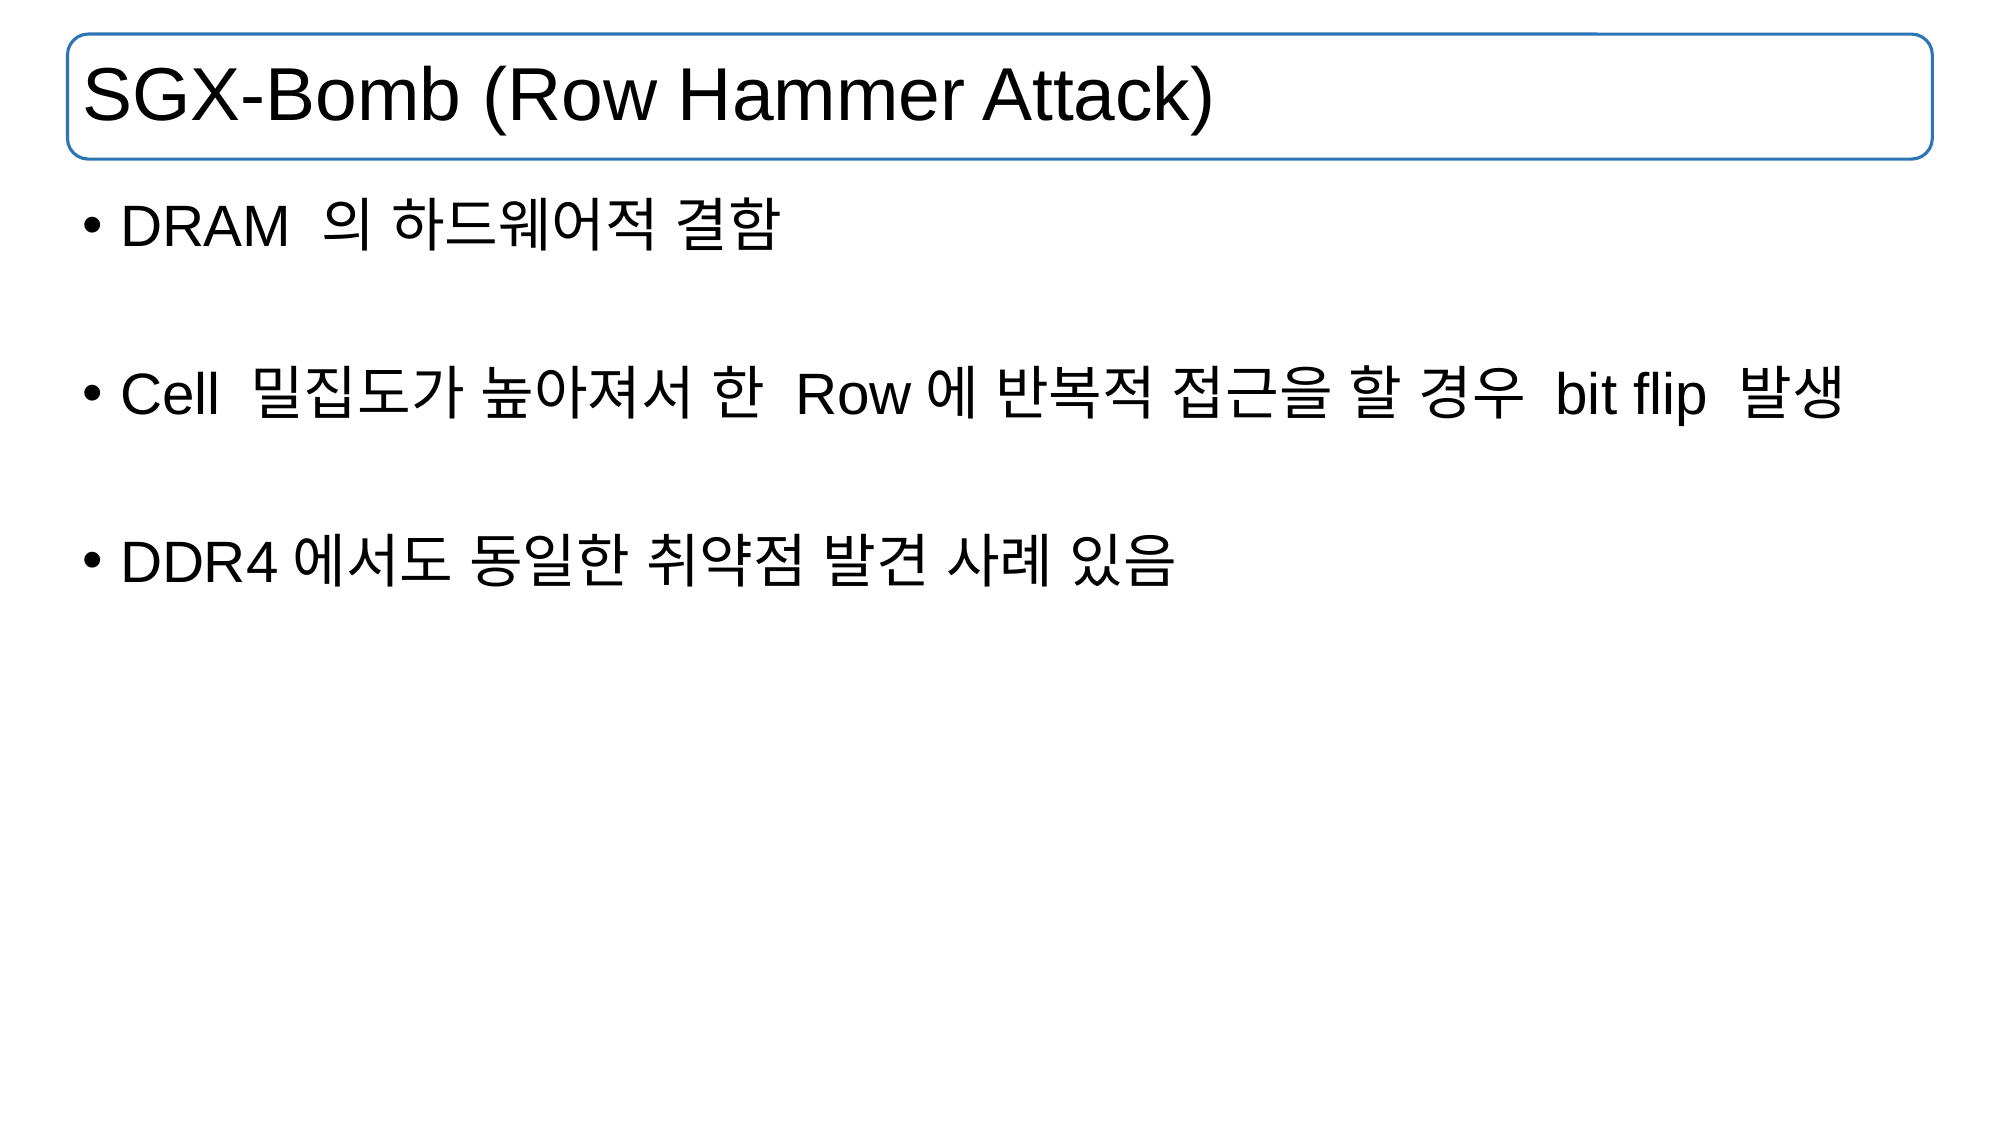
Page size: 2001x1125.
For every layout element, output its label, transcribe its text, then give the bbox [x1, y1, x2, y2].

list DRAM 의 하드웨어적 결함 Cell 밀집도가 높아져서 한 Row에 반복적 접근을 할 경우 bit flip 발생 DDR4에서도 동일한 취약점 발견 사례 있음 [67, 189, 1933, 1019]
title SGX-Bomb (Row Hammer Attack) [67, 34, 1933, 160]
